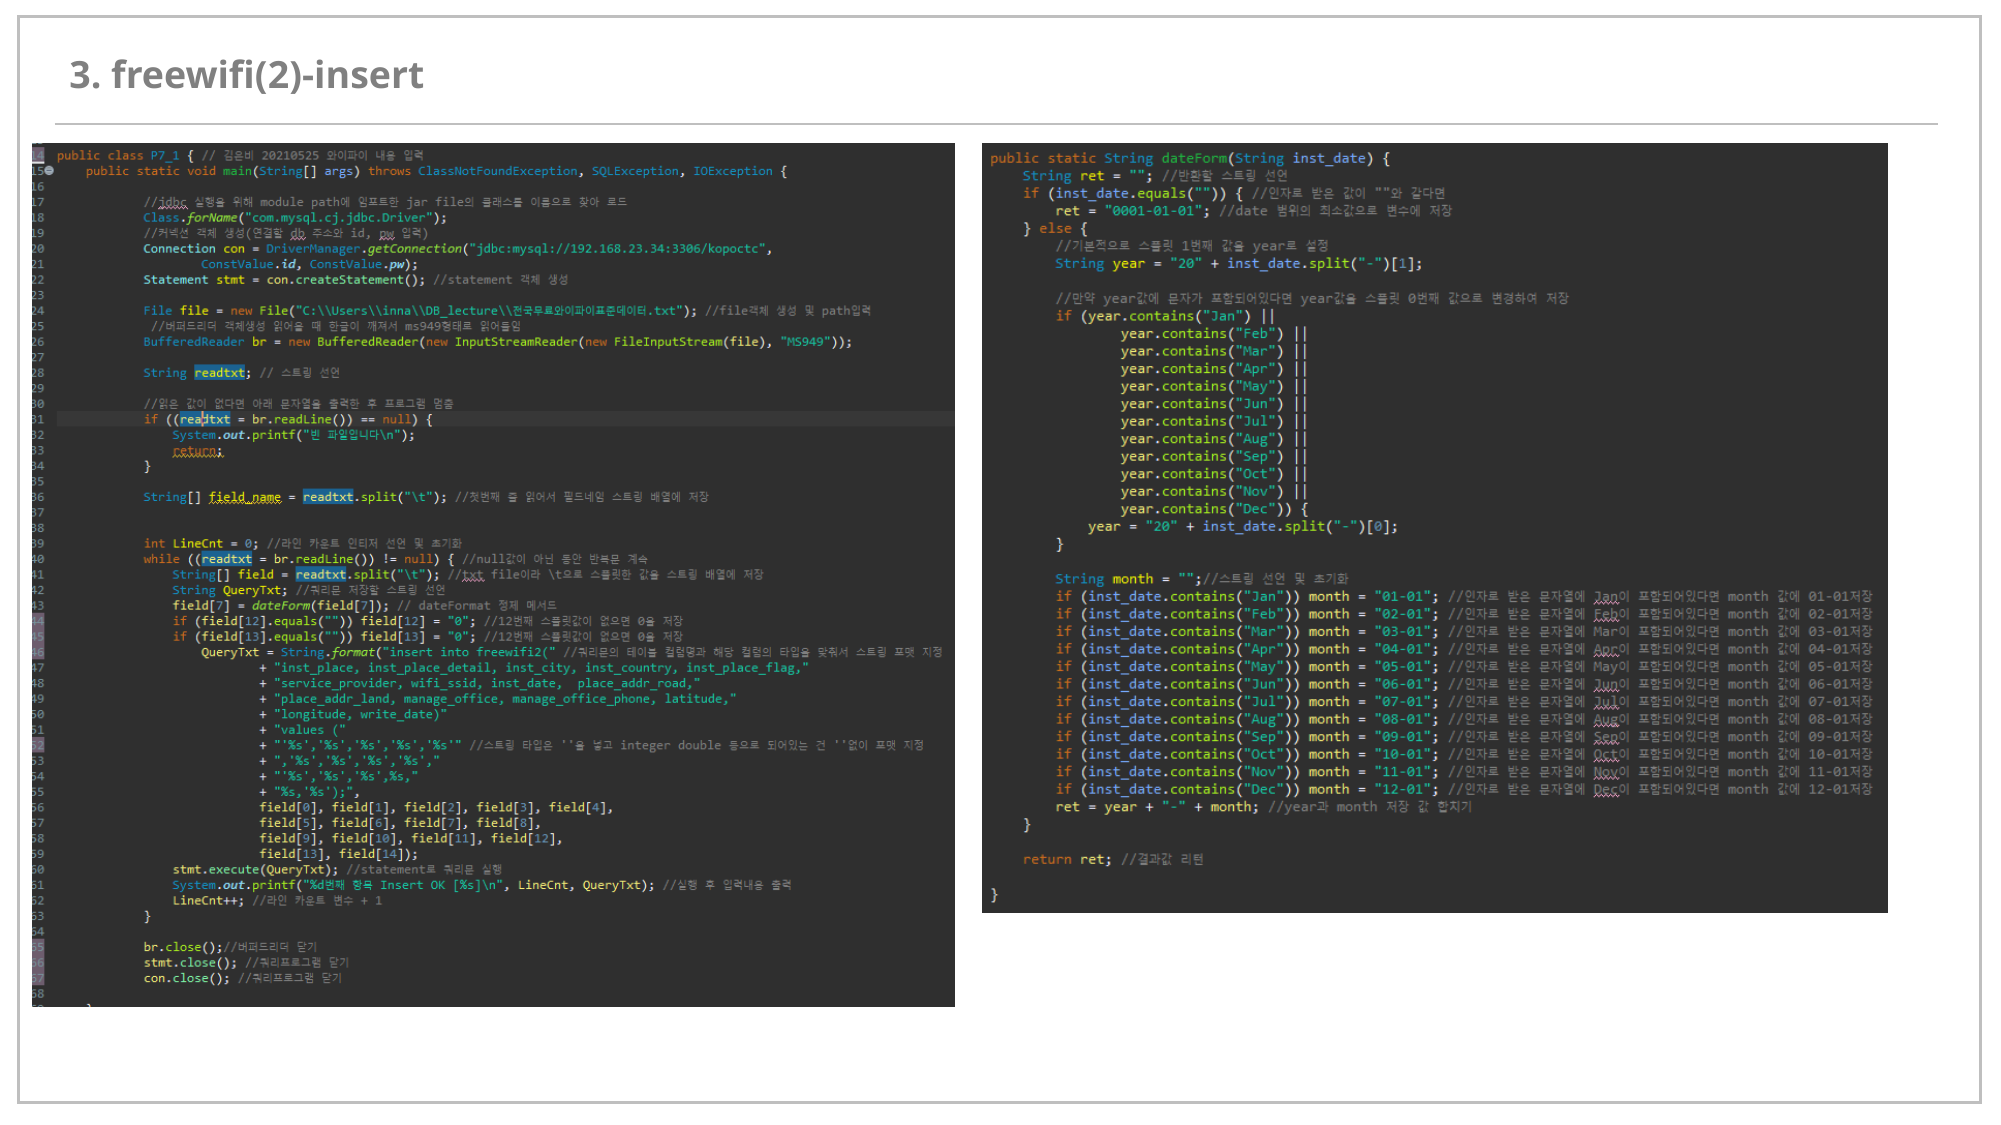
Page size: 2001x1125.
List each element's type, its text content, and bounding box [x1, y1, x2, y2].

picture [32, 143, 955, 1007]
picture [982, 143, 1888, 913]
text_box 3. freewifi(2)-insert [54, 43, 440, 104]
